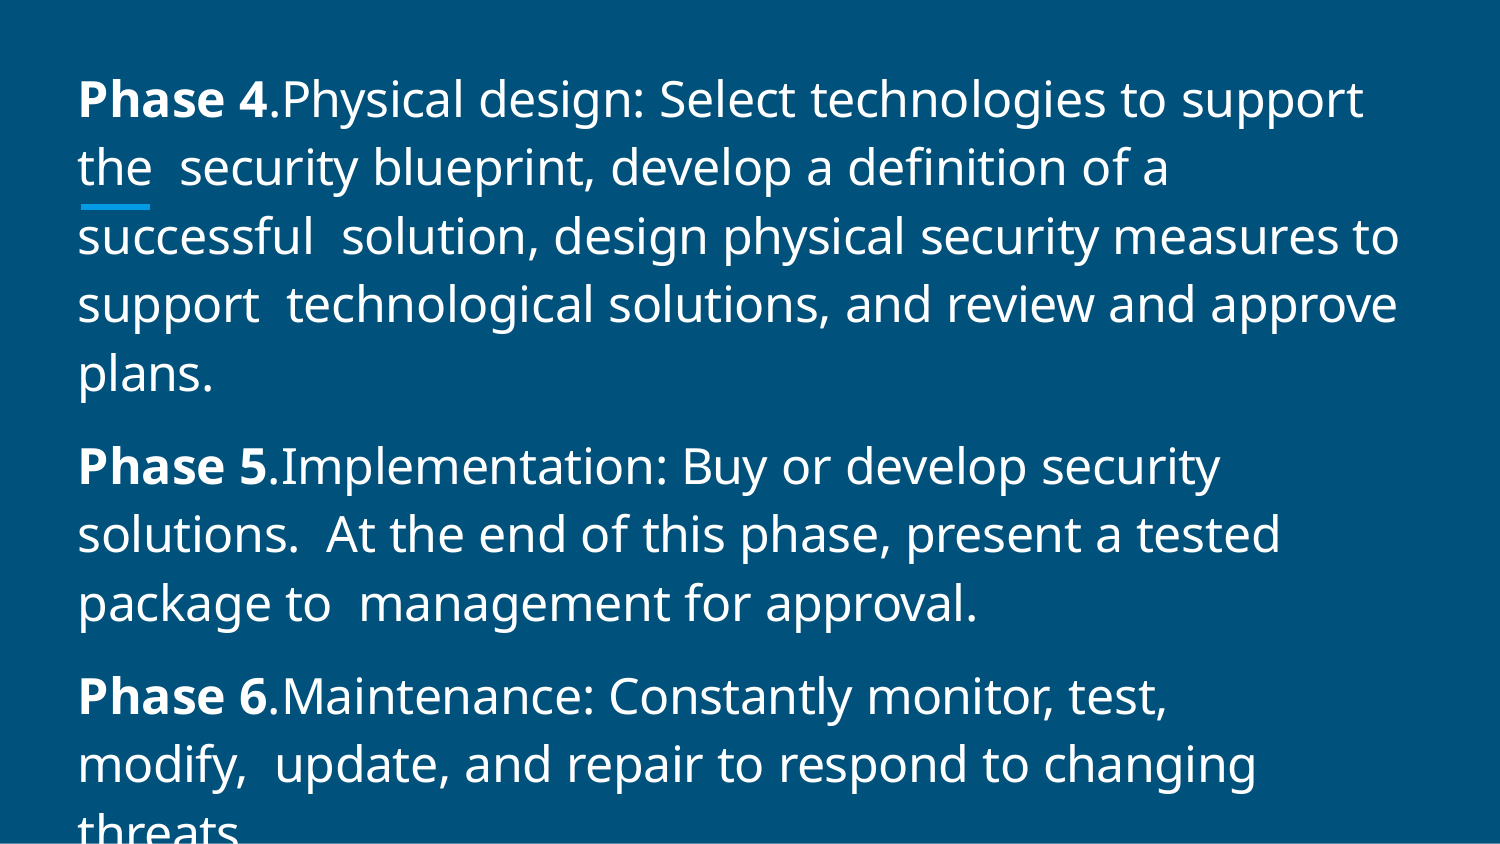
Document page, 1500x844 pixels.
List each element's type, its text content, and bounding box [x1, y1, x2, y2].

text_box Phase 4.Physical design: Select technologies to support the security blueprint, develop a deﬁnition of a successful solution, design physical security measures to support technological solutions, and review and approve plans. Phase 5.Implementation: Buy or develop security solutions. At the end of this phase, present a tested package to management for approval. Phase 6.Maintenance: Constantly monitor, test, modify, update, and repair to respond to changing threats. [75, 56, 1403, 844]
